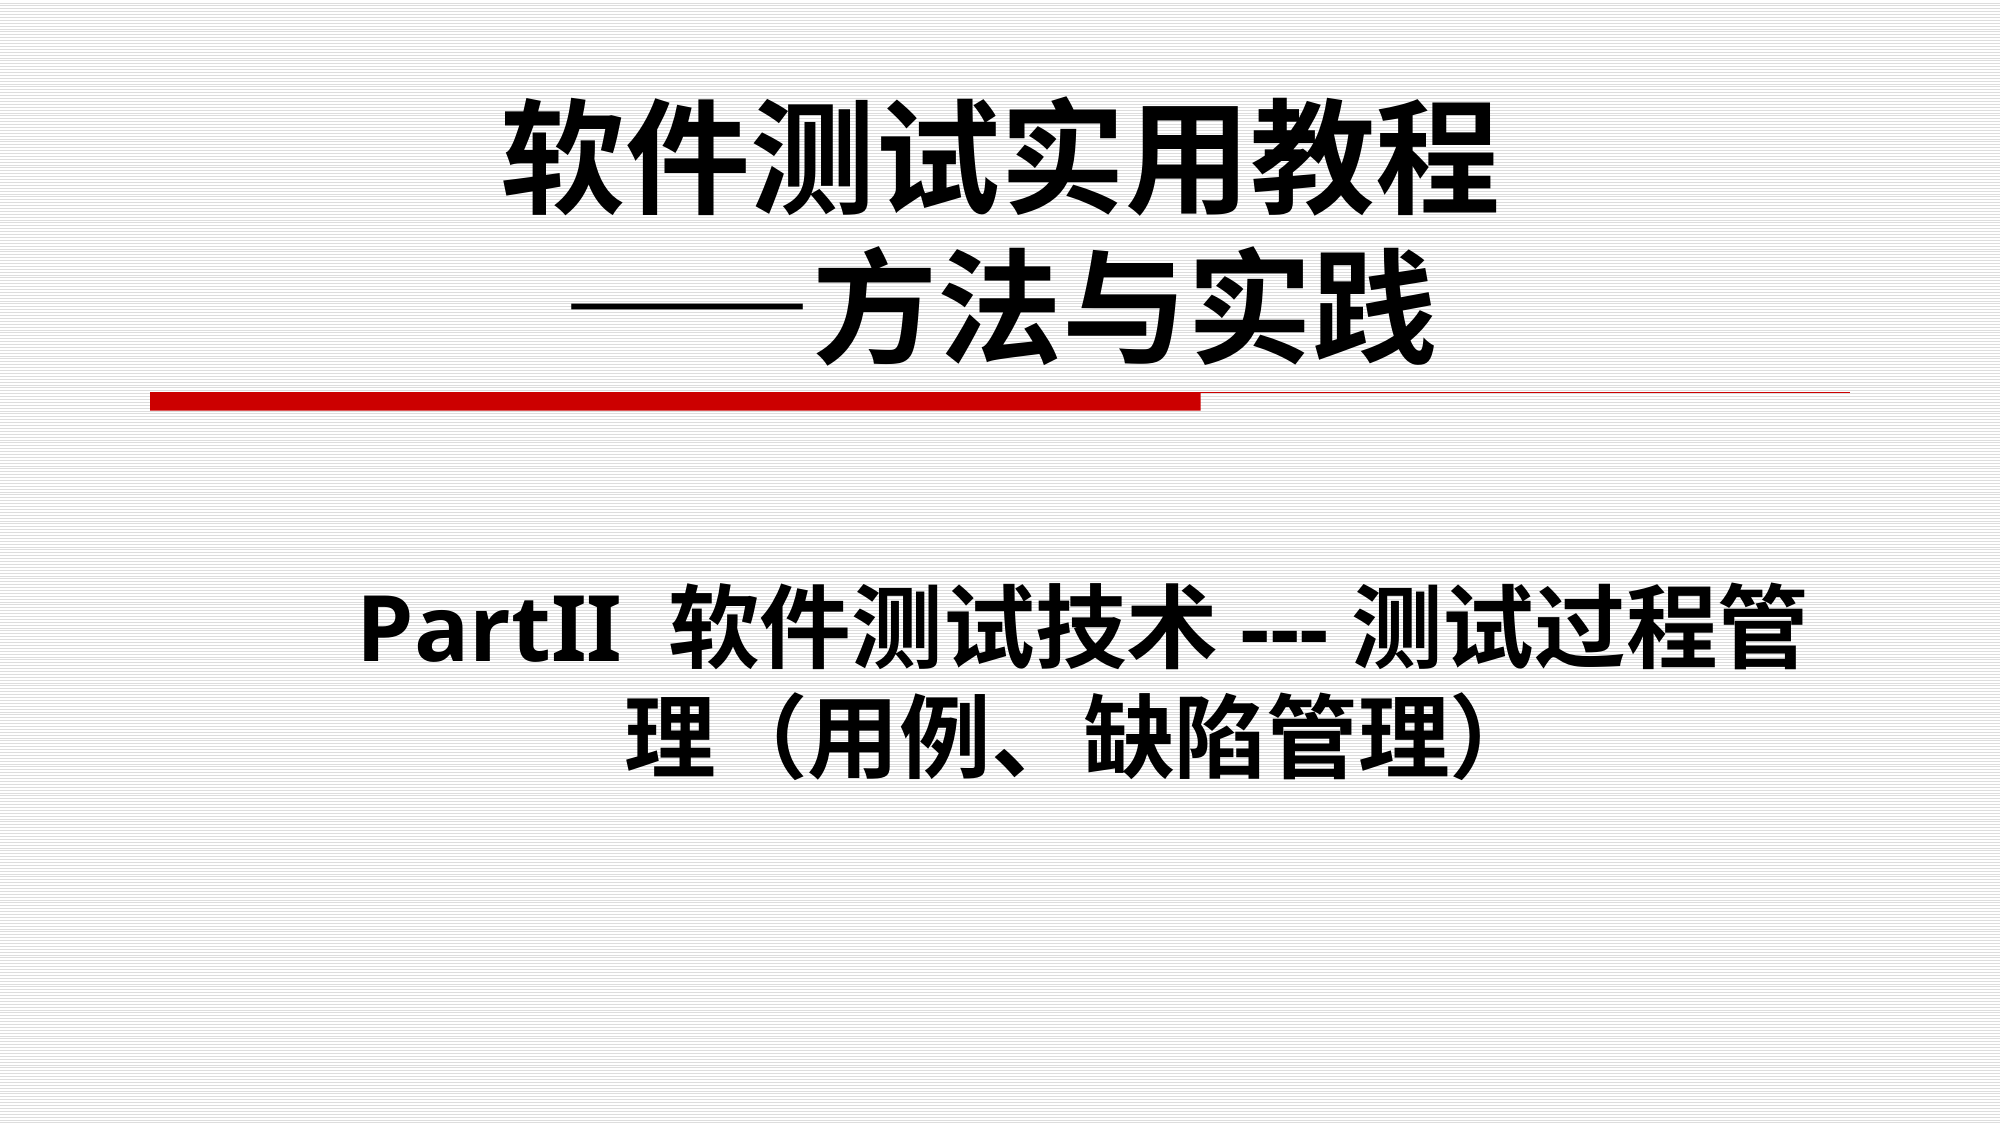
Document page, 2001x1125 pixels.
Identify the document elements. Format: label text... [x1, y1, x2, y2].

title 软件测试实用教程 ——方法与实践 [150, 162, 1850, 388]
subtitle PartII 软件测试技术---测试过程管理（用例、缺陷管理） [316, 562, 1850, 825]
